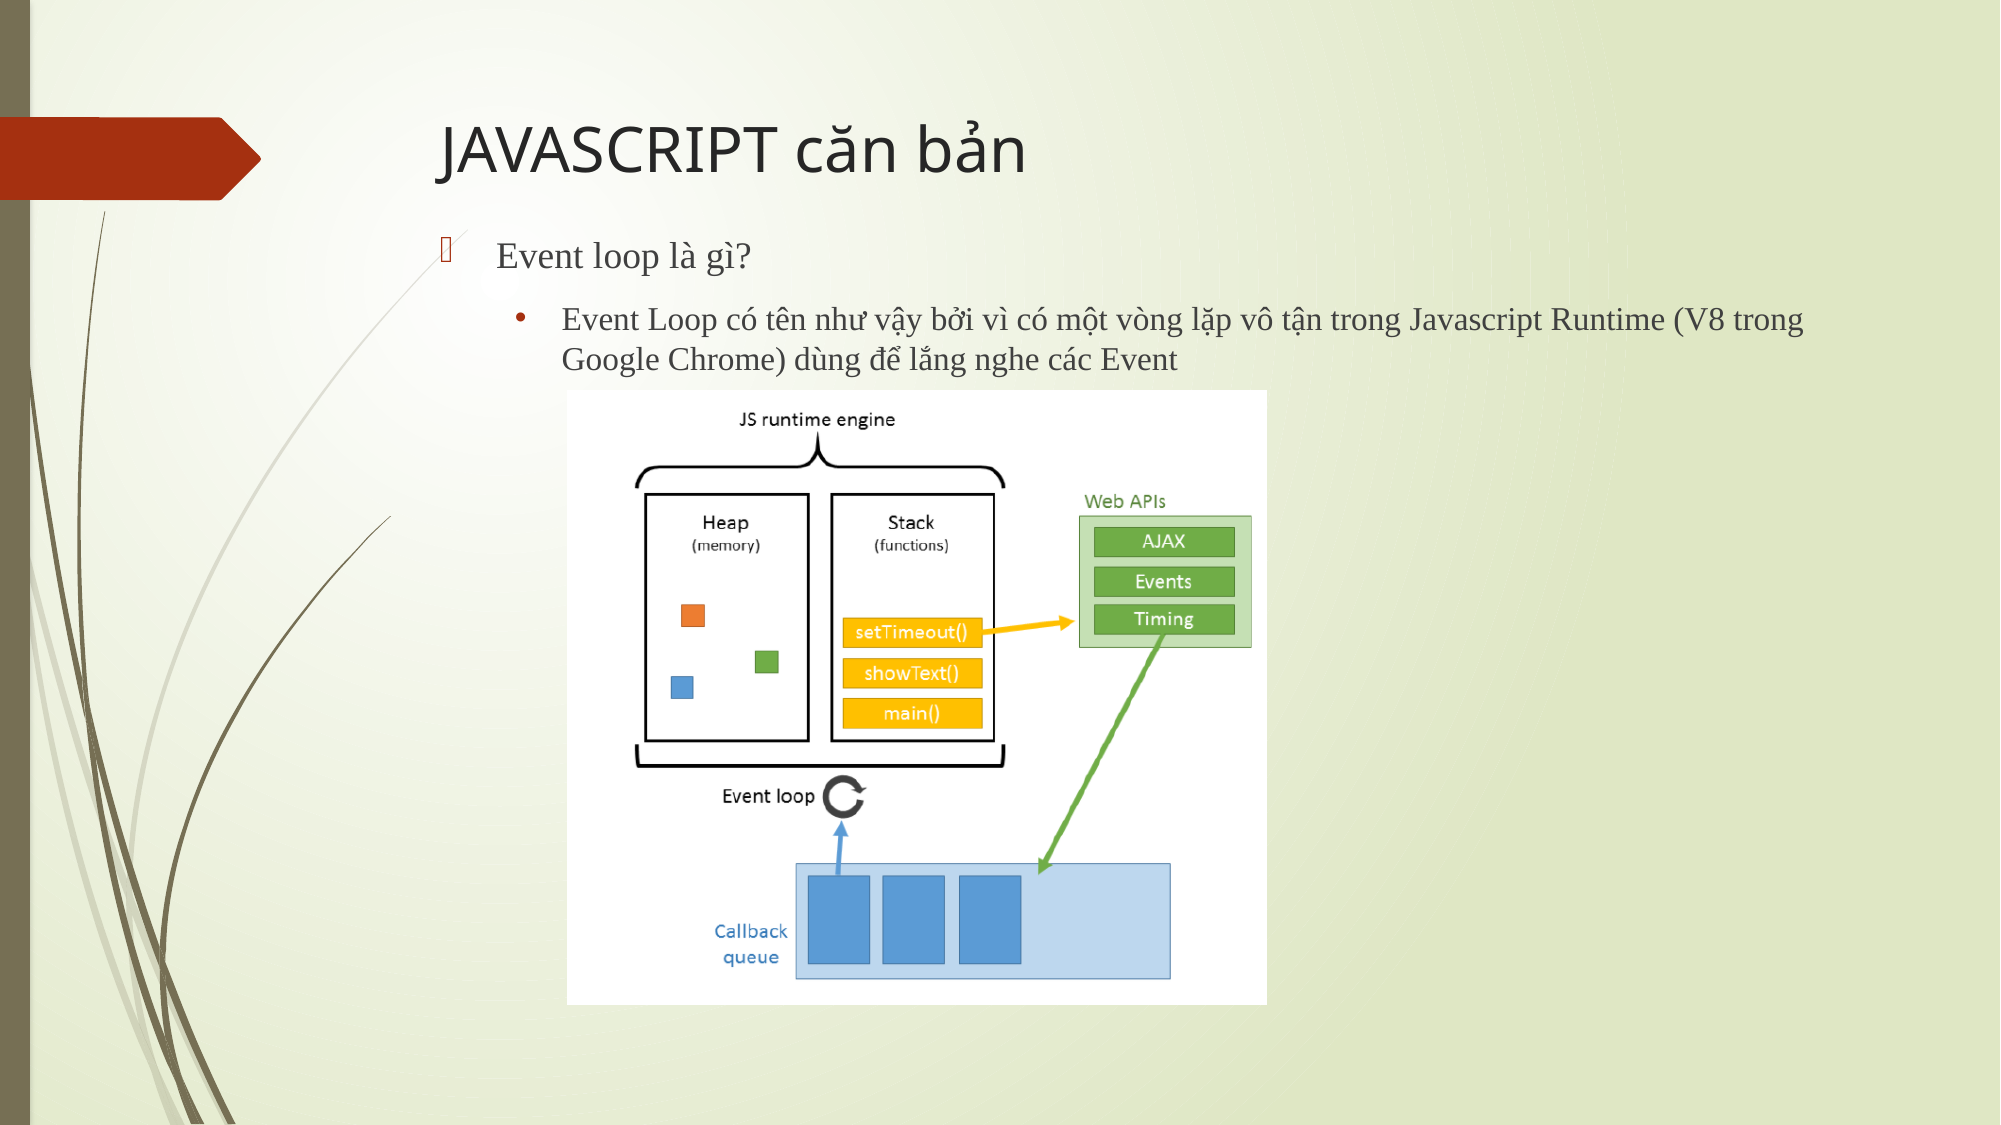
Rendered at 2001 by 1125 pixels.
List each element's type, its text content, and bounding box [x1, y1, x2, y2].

list Event loop là gì? Event Loop có tên như vậy bởi vì có một vòng lặp vô tận trong Javascript Runtime (V8 trong Google Chrome) dùng để lắng nghe các Event [424, 223, 1888, 970]
picture [566, 390, 1267, 1005]
title JAVASCRIPT căn bản [425, 102, 1888, 194]
